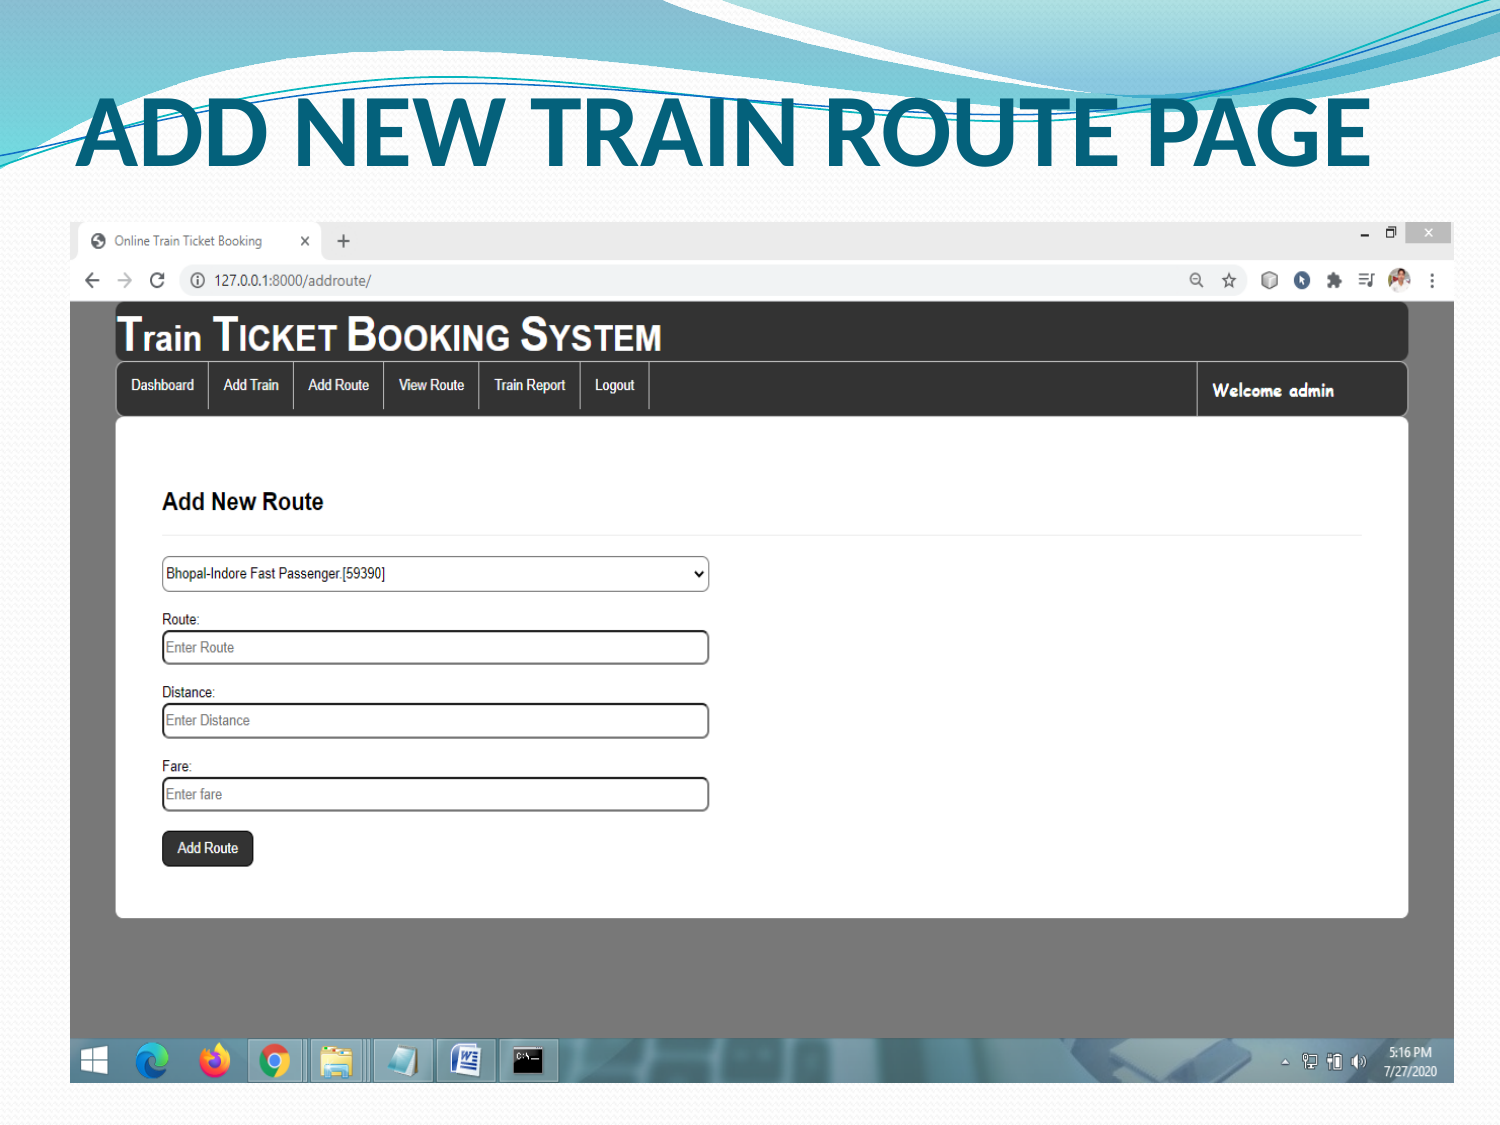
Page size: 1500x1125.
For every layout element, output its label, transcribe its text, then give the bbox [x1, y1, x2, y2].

title ADD NEW TRAIN ROUTE PAGE [74, 81, 1426, 188]
picture [70, 222, 1454, 1083]
